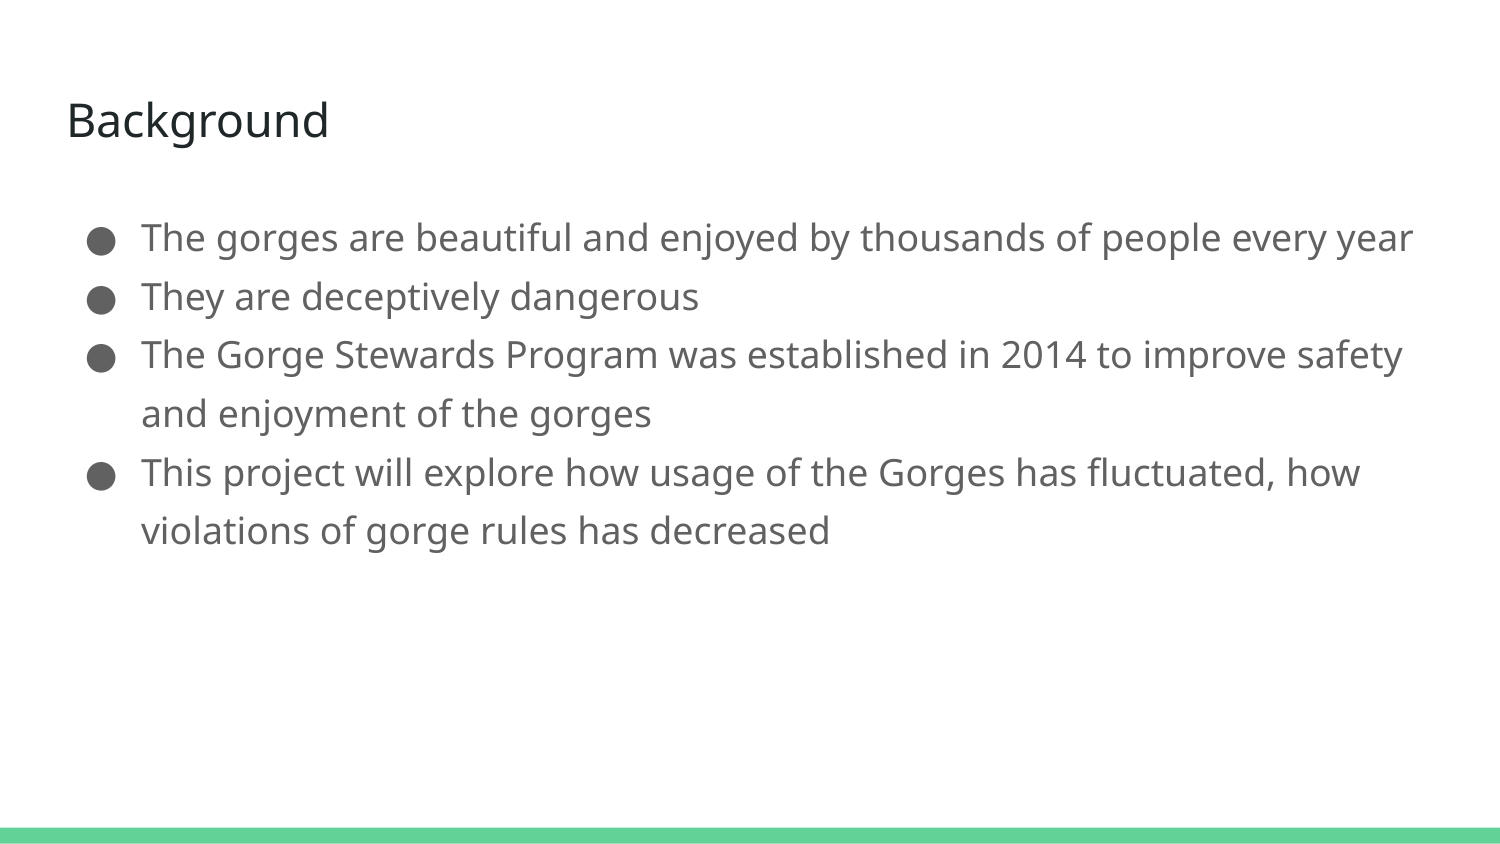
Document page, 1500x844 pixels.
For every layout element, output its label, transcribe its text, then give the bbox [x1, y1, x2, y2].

list The gorges are beautiful and enjoyed by thousands of people every year They are deceptively dangerous The Gorge Stewards Program was established in 2014 to improve safety and enjoyment of the gorges This project will explore how usage of the Gorges has fluctuated, how violations of gorge rules has decreased [51, 189, 1449, 750]
title Background [51, 72, 1449, 167]
